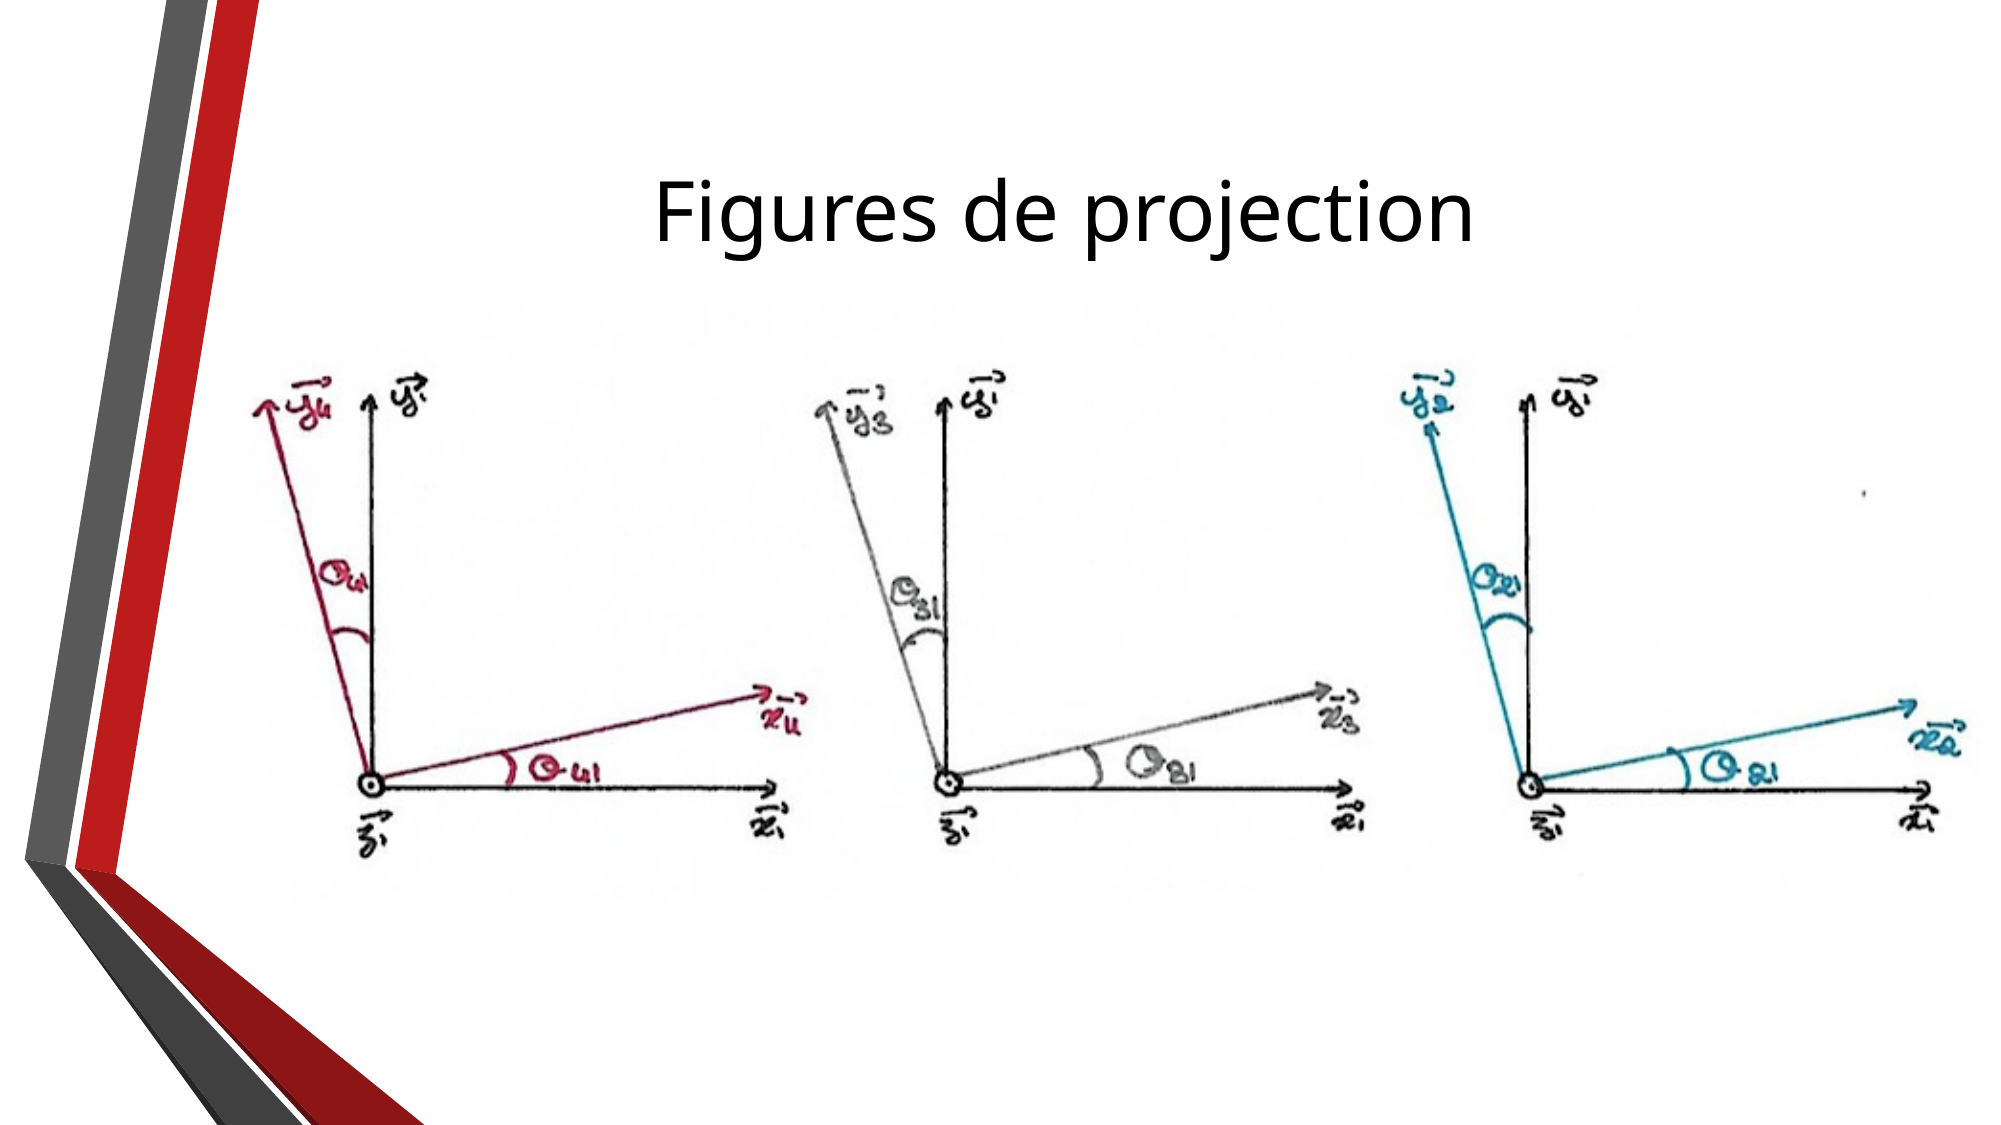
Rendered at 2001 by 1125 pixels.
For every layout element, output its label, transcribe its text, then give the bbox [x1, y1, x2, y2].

title Figures de projection [243, 112, 1887, 302]
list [221, 302, 2000, 907]
